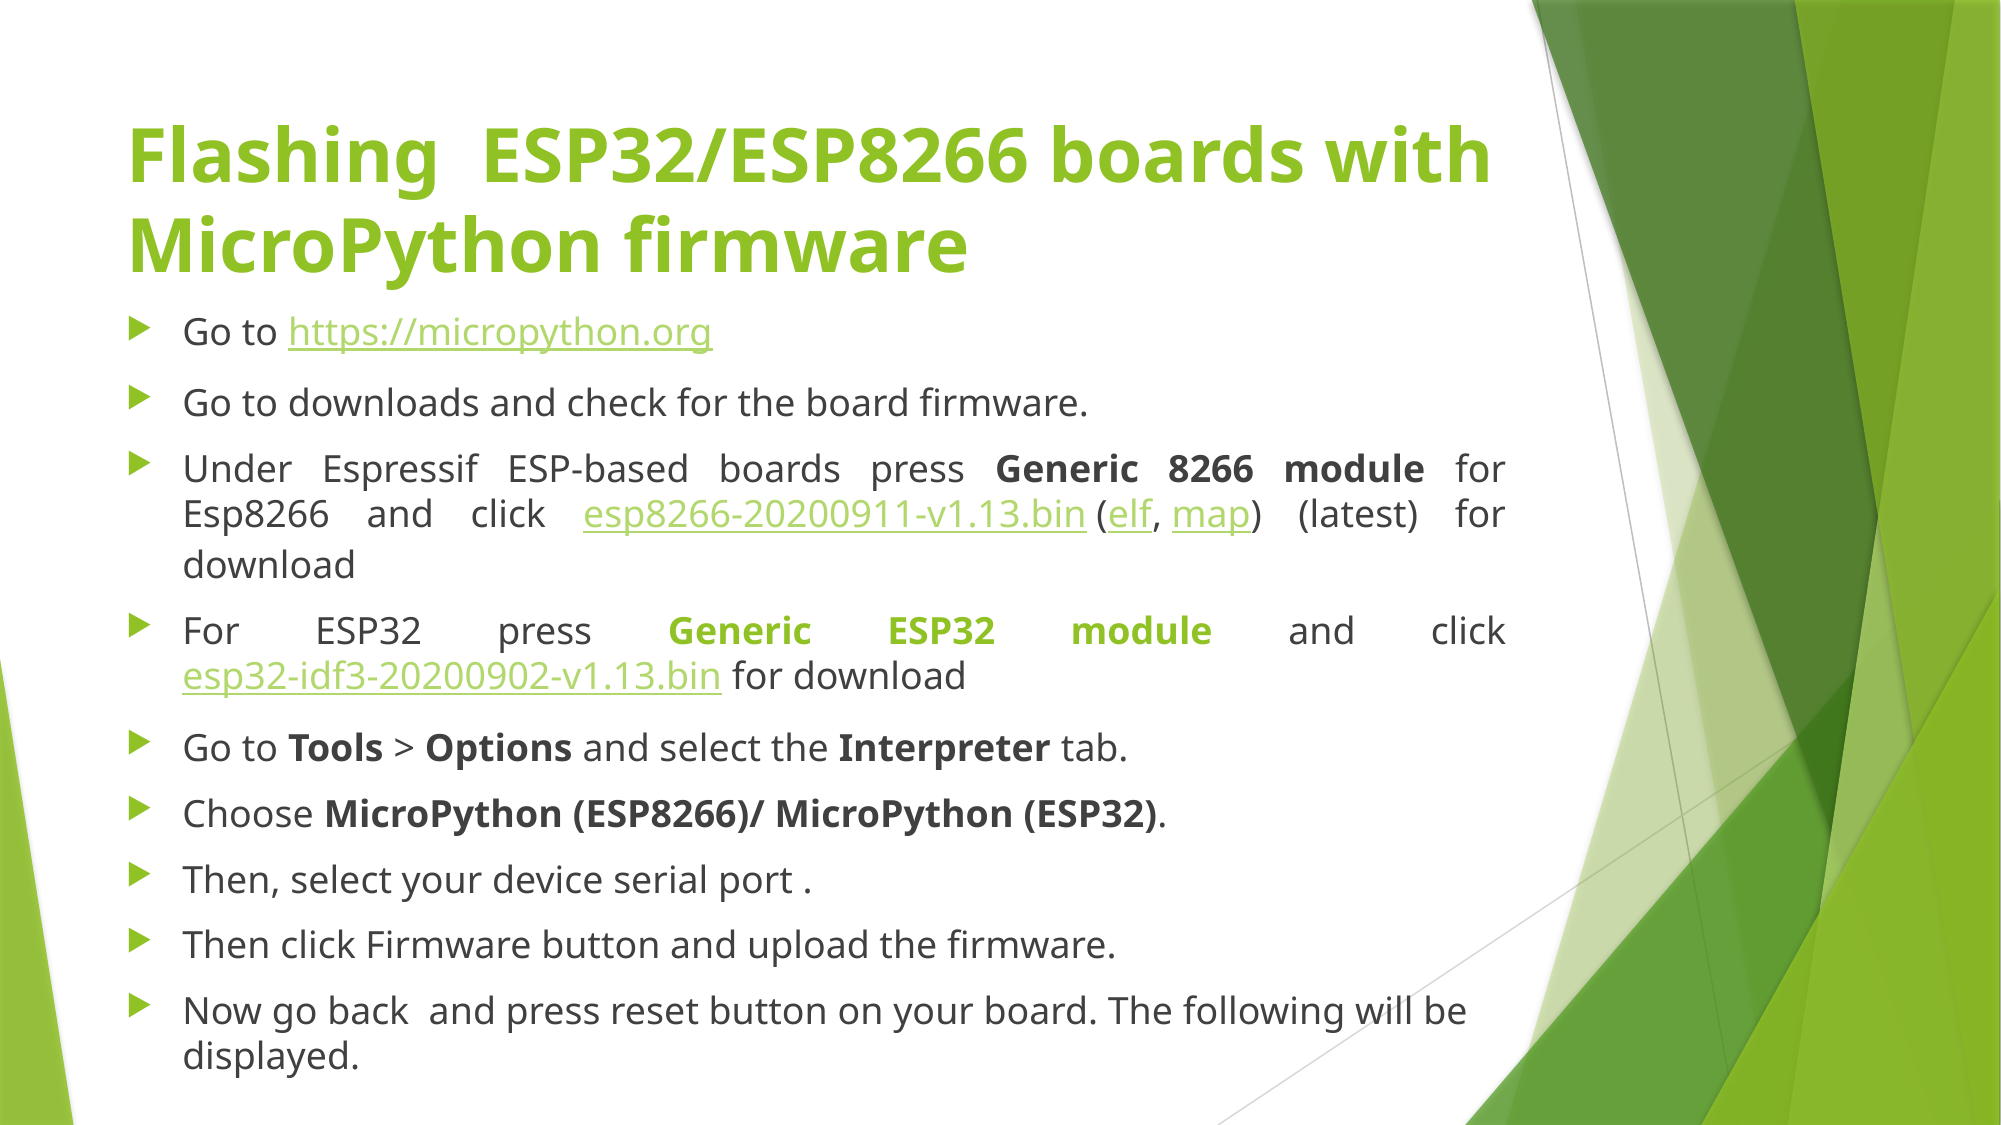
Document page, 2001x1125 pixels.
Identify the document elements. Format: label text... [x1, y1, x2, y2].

title Flashing ESP32/ESP8266 boards with MicroPython firmware [111, 99, 1522, 299]
list Go to https://micropython.org Go to downloads and check for the board firmware. Under Espressif ESP-based boards press Generic 8266 module for Esp8266 and click esp8266-20200911-v1.13.bin (elf, map) (latest) for download For ESP32 press Generic ESP32 module and click esp32-idf3-20200902-v1.13.bin for download Go to Tools > Options and select the Interpreter tab. Choose MicroPython (ESP8266)/ MicroPython (ESP32). Then, select your device serial port . Then click Firmware button and upload the firmware. Now go back and press reset button on your board. The following will be displayed. [111, 299, 1522, 1052]
